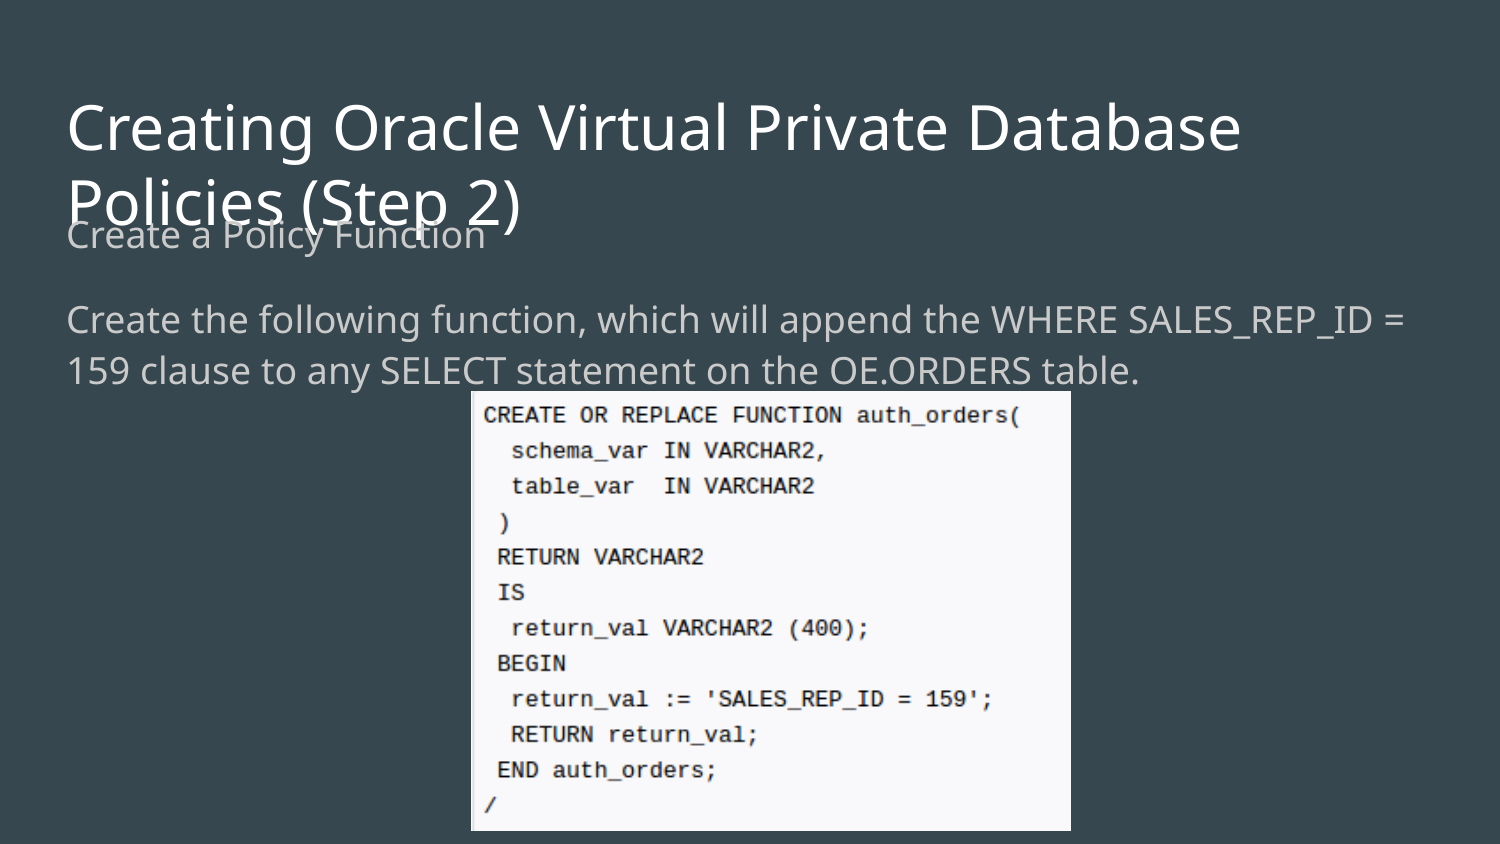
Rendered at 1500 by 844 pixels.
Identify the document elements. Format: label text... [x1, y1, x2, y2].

title Creating Oracle Virtual Private Database Policies (Step 2) [51, 72, 1492, 167]
picture [471, 391, 1072, 831]
list Create a Policy Function Create the following function, which will append the WHERE SALES_REP_ID = 159 clause to any SELECT statement on the OE.ORDERS table. [51, 189, 1449, 750]
